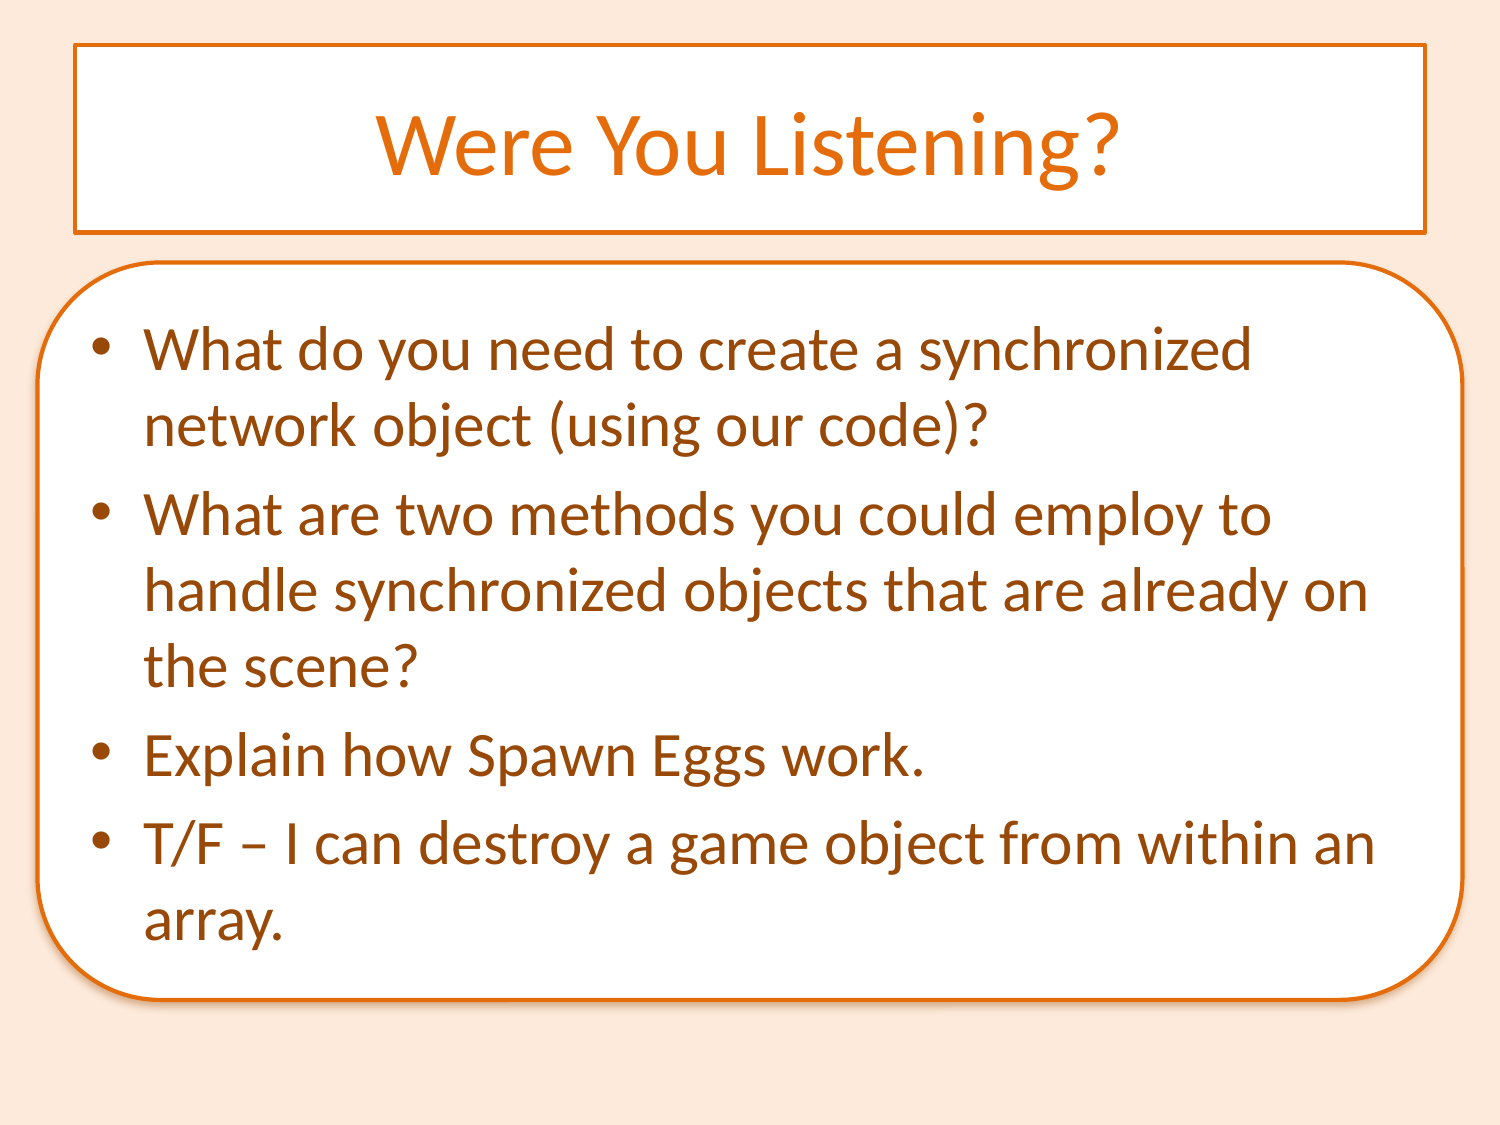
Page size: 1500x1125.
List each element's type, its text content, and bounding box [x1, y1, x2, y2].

list What do you need to create a synchronized network object (using our code)? What are two methods you could employ to handle synchronized objects that are already on the scene? Explain how Spawn Eggs work. T/F – I can destroy a game object from within an array. [75, 299, 1425, 963]
title Were You Listening? [73, 43, 1427, 235]
